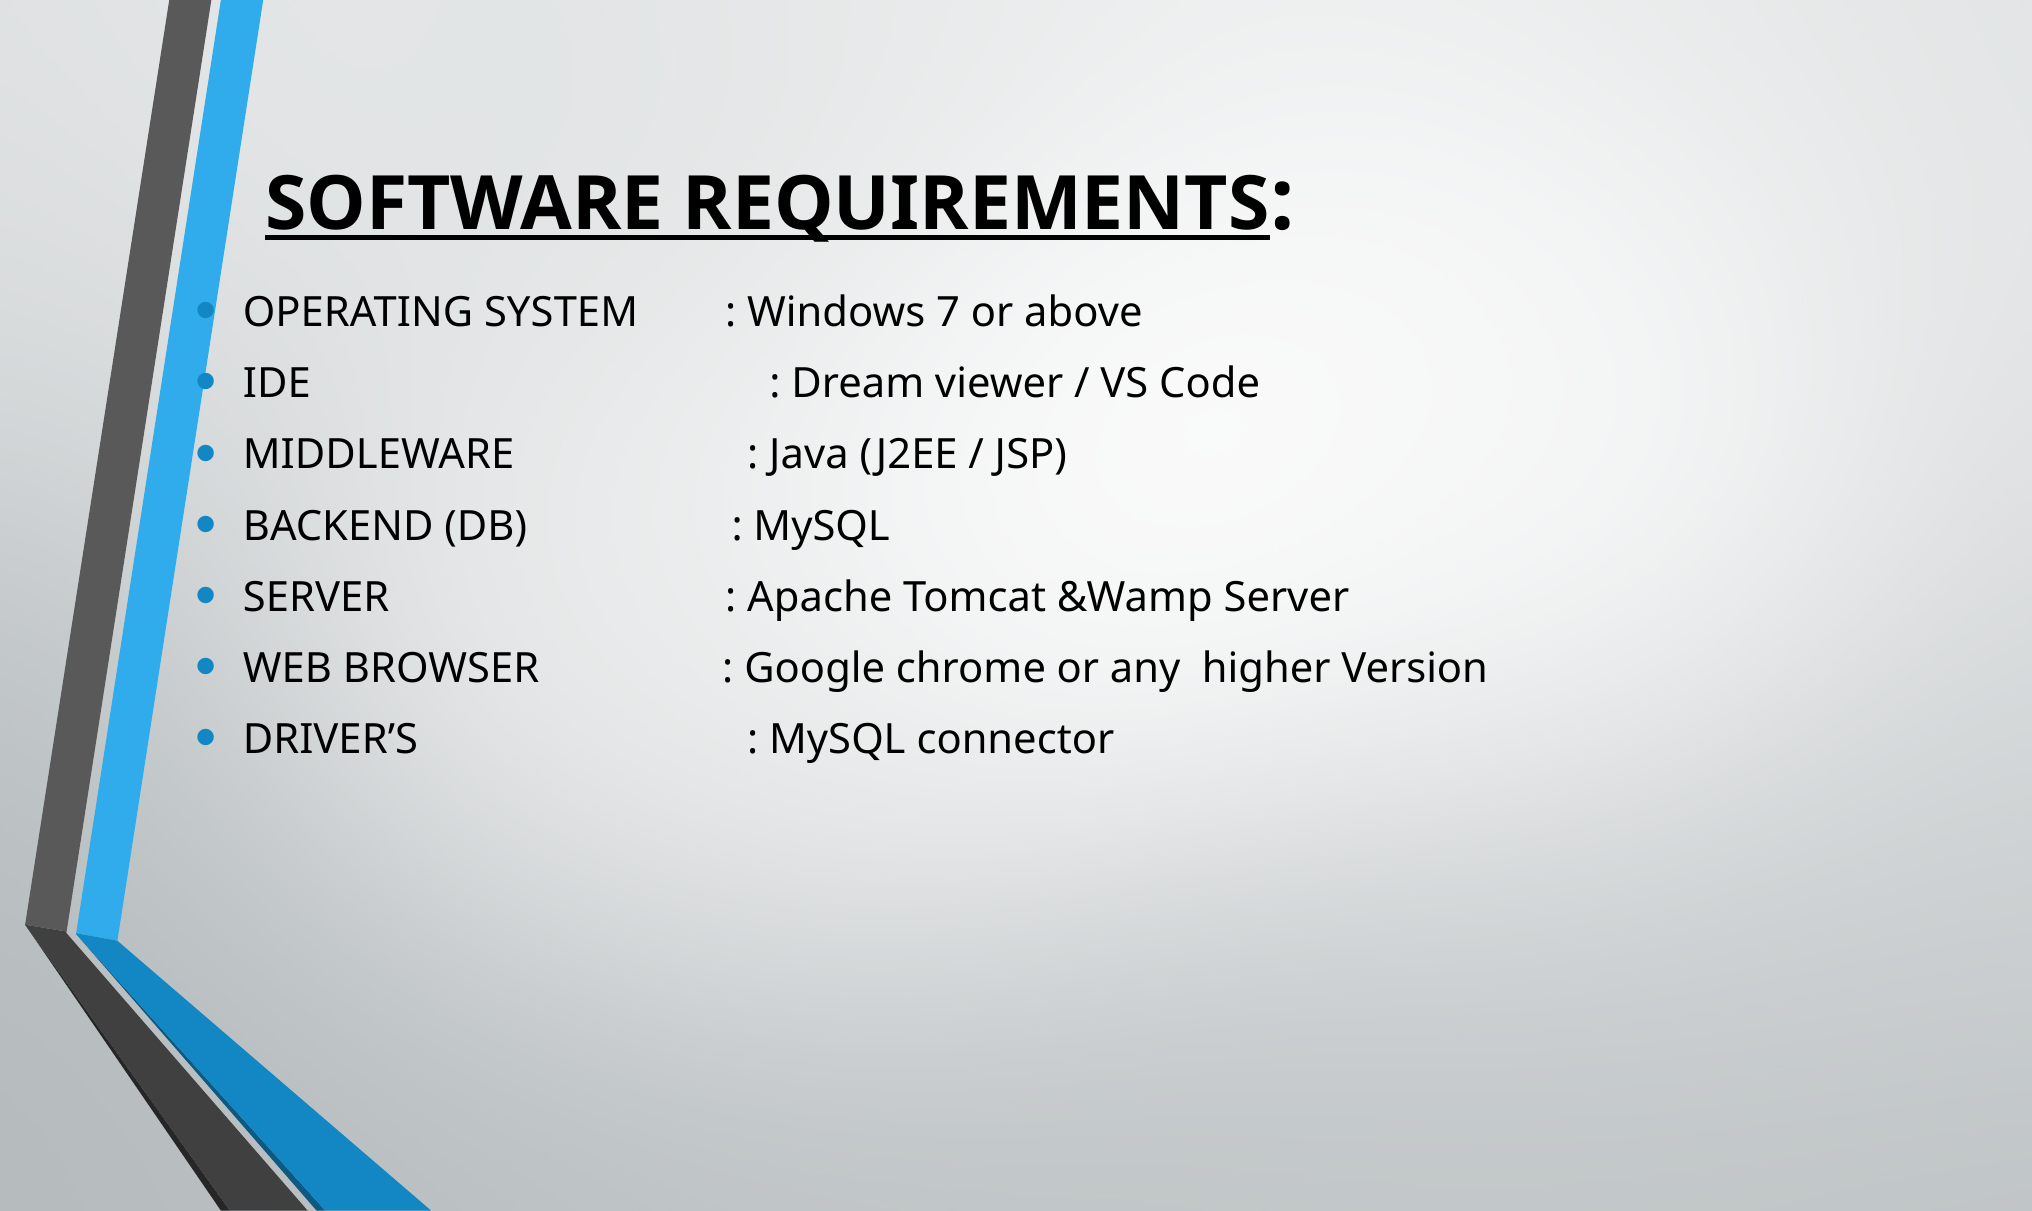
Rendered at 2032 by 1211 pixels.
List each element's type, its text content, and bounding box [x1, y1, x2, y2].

list OPERATING SYSTEM : Windows 7 or above IDE : Dream viewer / VS Code MIDDLEWARE : Java (J2EE / JSP) BACKEND (DB) : MySQL SERVER : Apache Tomcat &Wamp Server WEB BROWSER : Google chrome or any higher Version DRIVER’S : MySQL connector [177, 189, 1931, 858]
title SOFTWARE REQUIREMENTS: [247, 61, 1973, 431]
